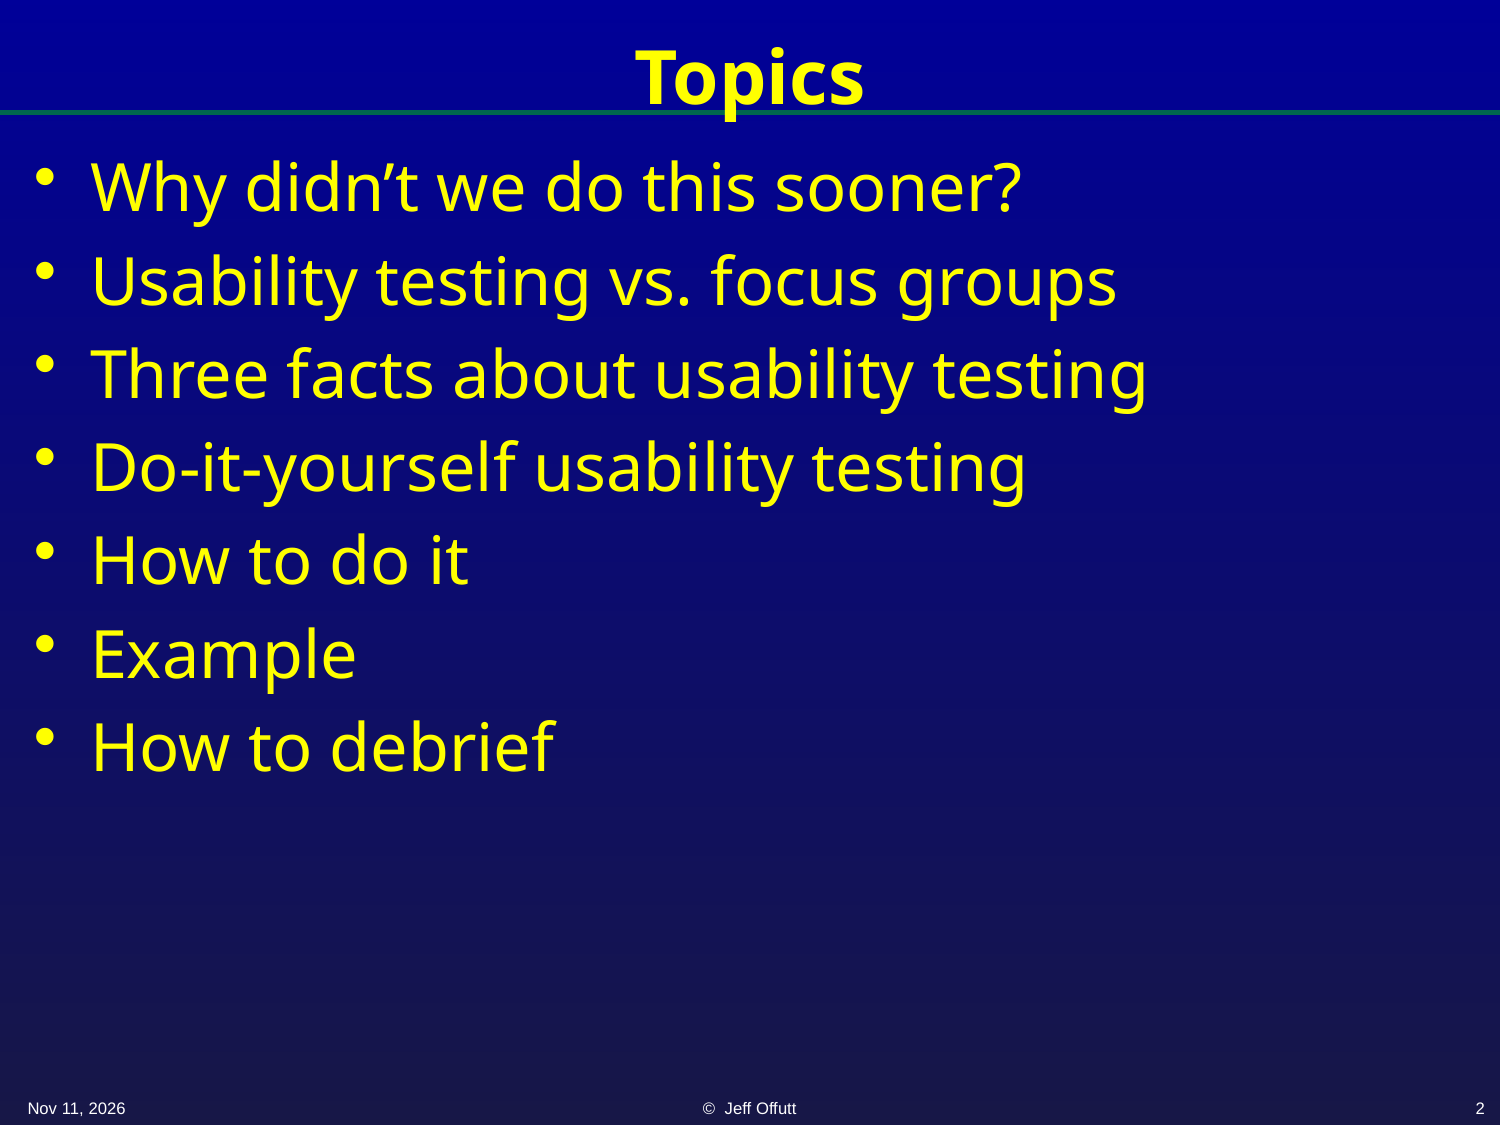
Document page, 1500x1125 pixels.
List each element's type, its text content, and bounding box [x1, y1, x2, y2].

slide_number 20-Apr-21 [12, 1074, 326, 1125]
footer © Jeff Offutt [512, 1074, 988, 1125]
list Why didn’t we do this sooner? Usability testing vs. focus groups Three facts about usability testing Do-it-yourself usability testing How to do it Example How to debrief [18, 137, 1482, 1076]
title Topics [12, 12, 1488, 138]
slide_number 2 [1187, 1074, 1500, 1125]
